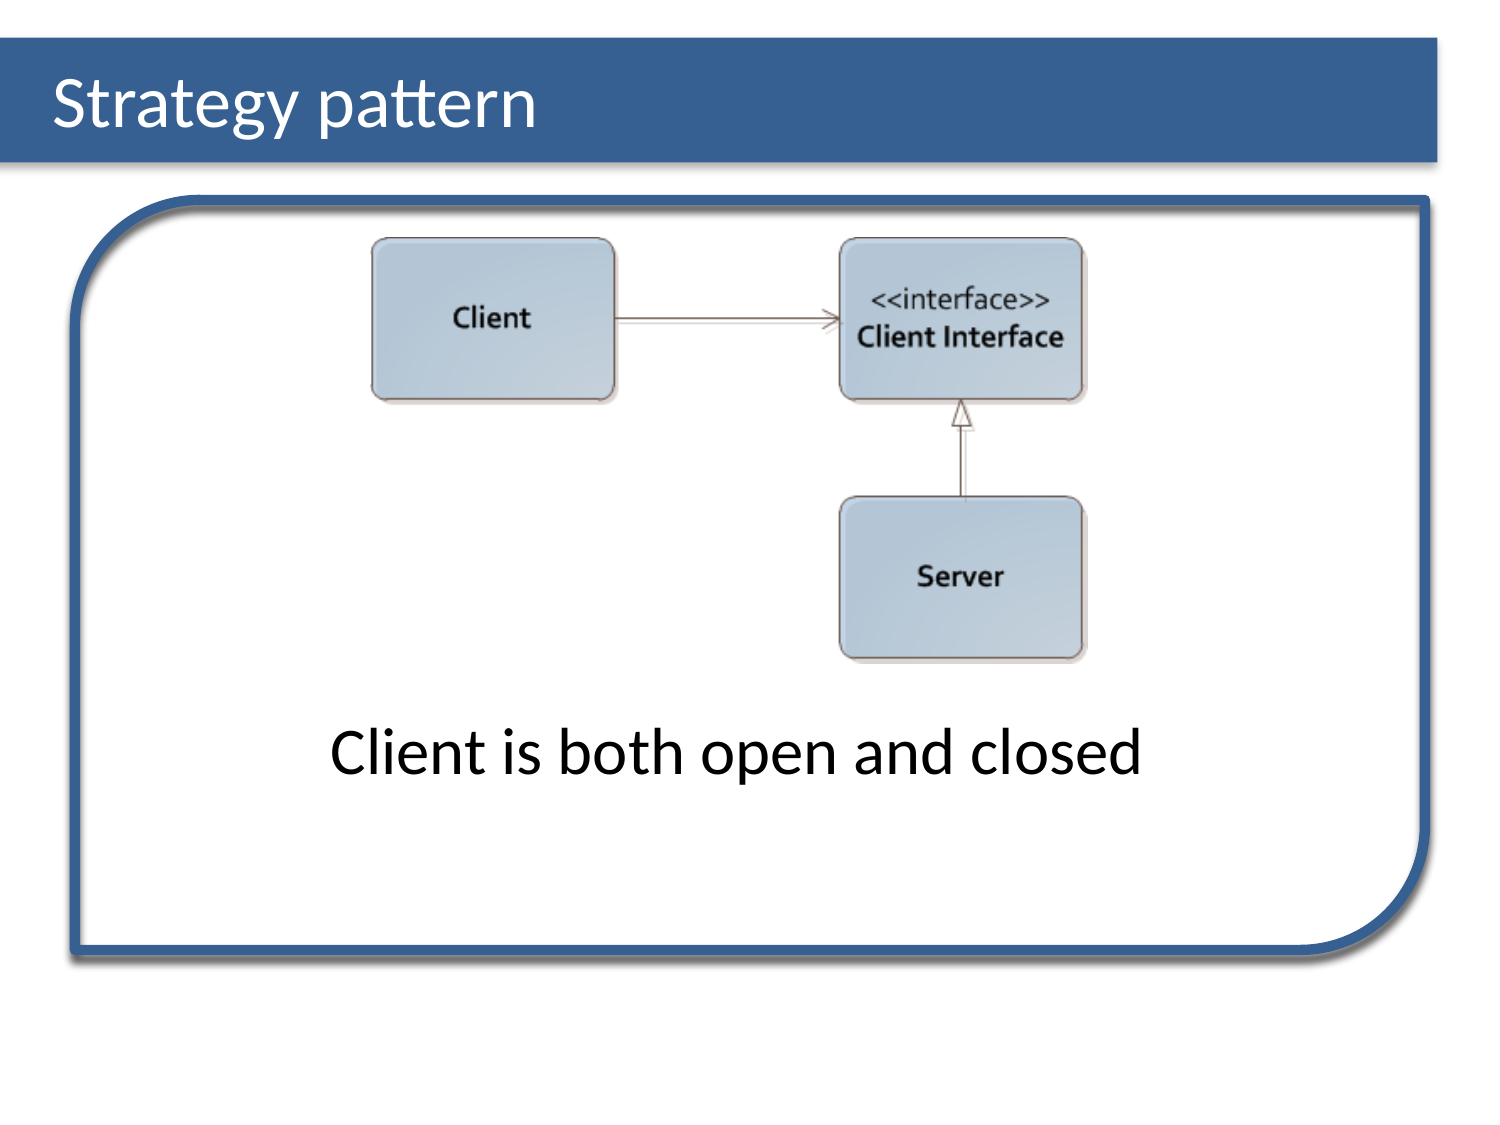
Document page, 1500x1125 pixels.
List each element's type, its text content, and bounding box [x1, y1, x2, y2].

title Strategy pattern [37, 45, 1425, 150]
text_box Client is both open and closed [174, 699, 1300, 955]
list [370, 237, 1088, 664]
